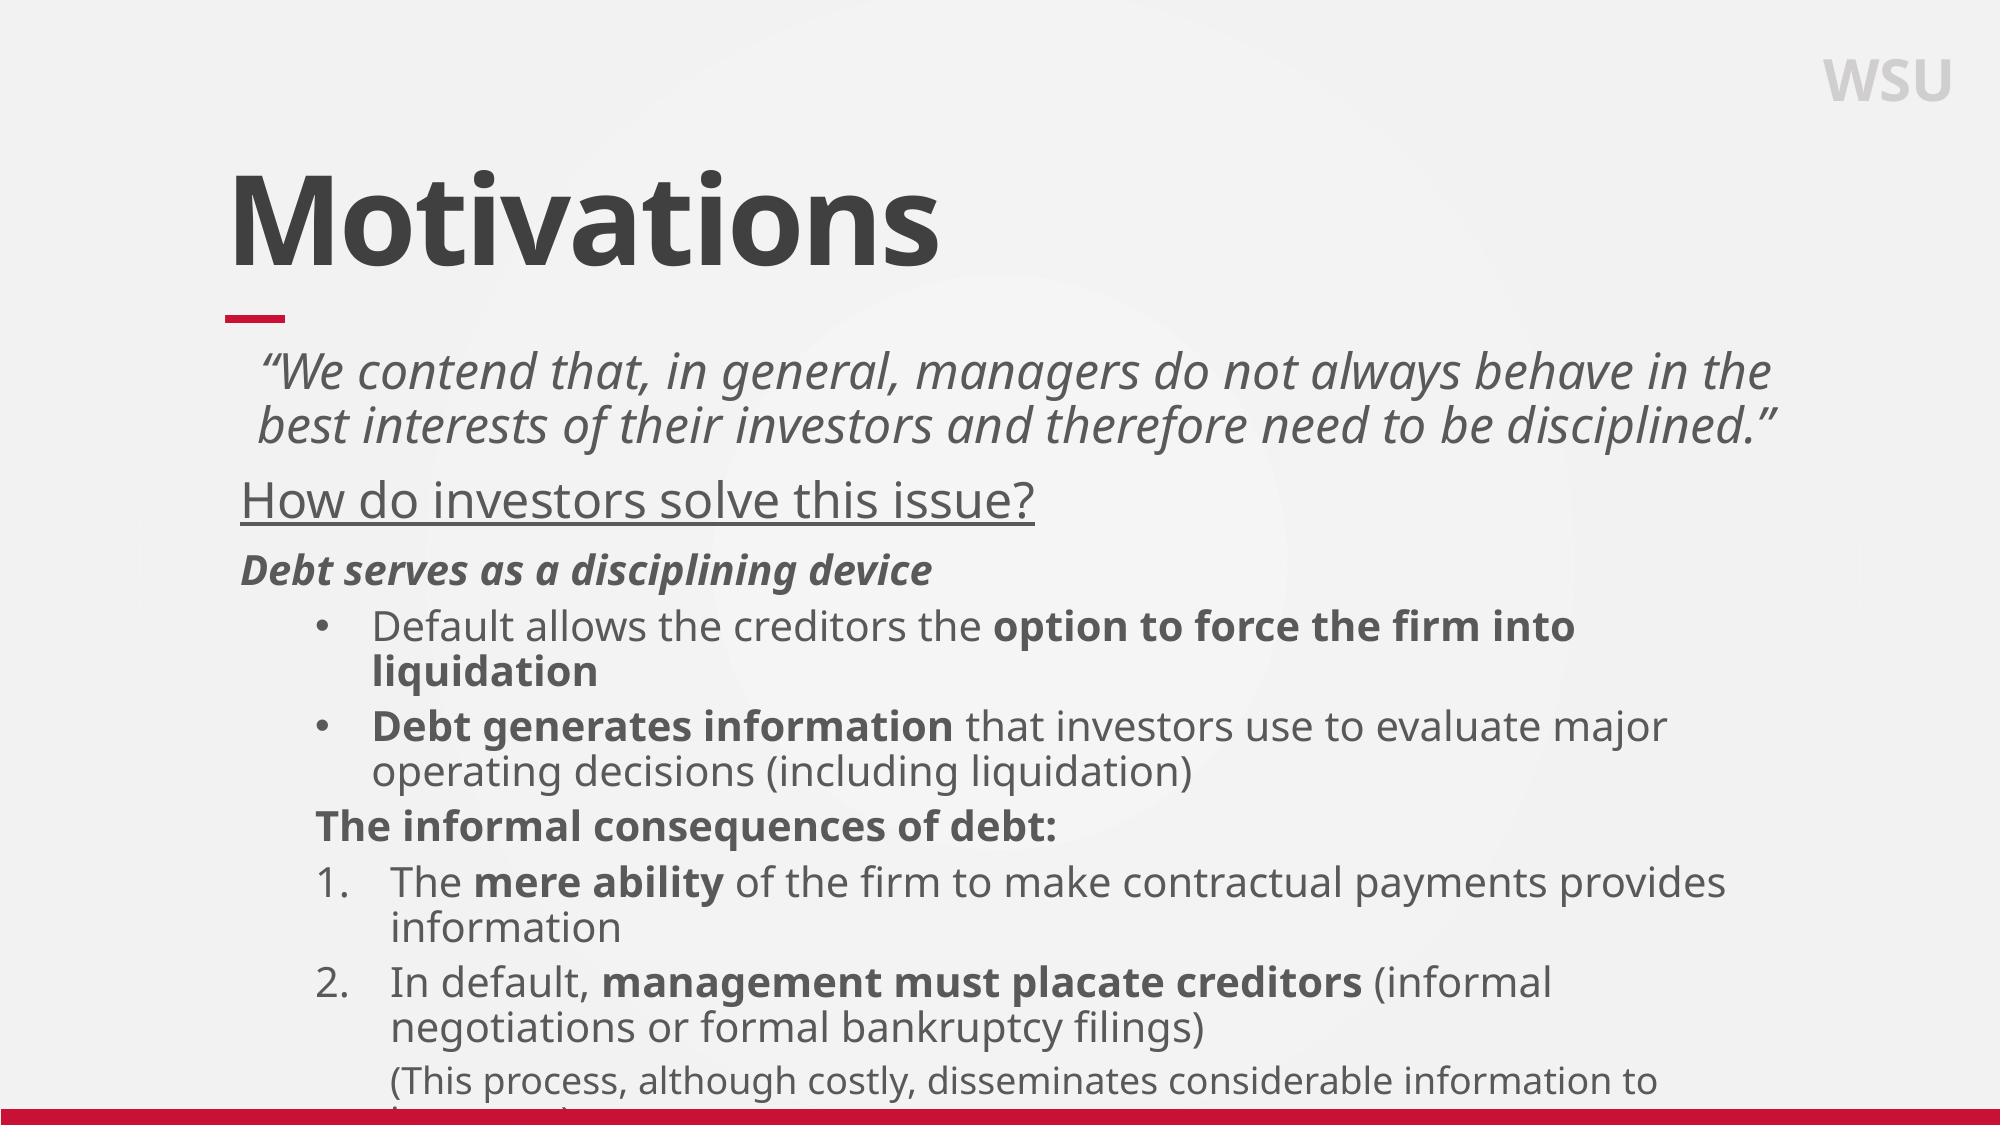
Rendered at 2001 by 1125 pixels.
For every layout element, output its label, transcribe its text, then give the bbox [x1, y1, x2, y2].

text_box [224, 314, 286, 324]
text_box WSU [1808, 35, 1971, 121]
text_box “We contend that, in general, managers do not always behave in the best interests of their investors and therefore need to be disciplined.” How do investors solve this issue? Debt serves as a disciplining device Default allows the creditors the option to force the firm into liquidation Debt generates information that investors use to evaluate major operating decisions (including liquidation) The informal consequences of debt: The mere ability of the firm to make contractual payments provides information In default, management must placate creditors (informal negotiations or formal bankruptcy filings) (This process, although costly, disseminates considerable information to investors.) This paper studies “the role of debt” less capital structure theory [224, 338, 1809, 1039]
title Motivations [225, 149, 1386, 300]
text_box [0, 1109, 2000, 1125]
